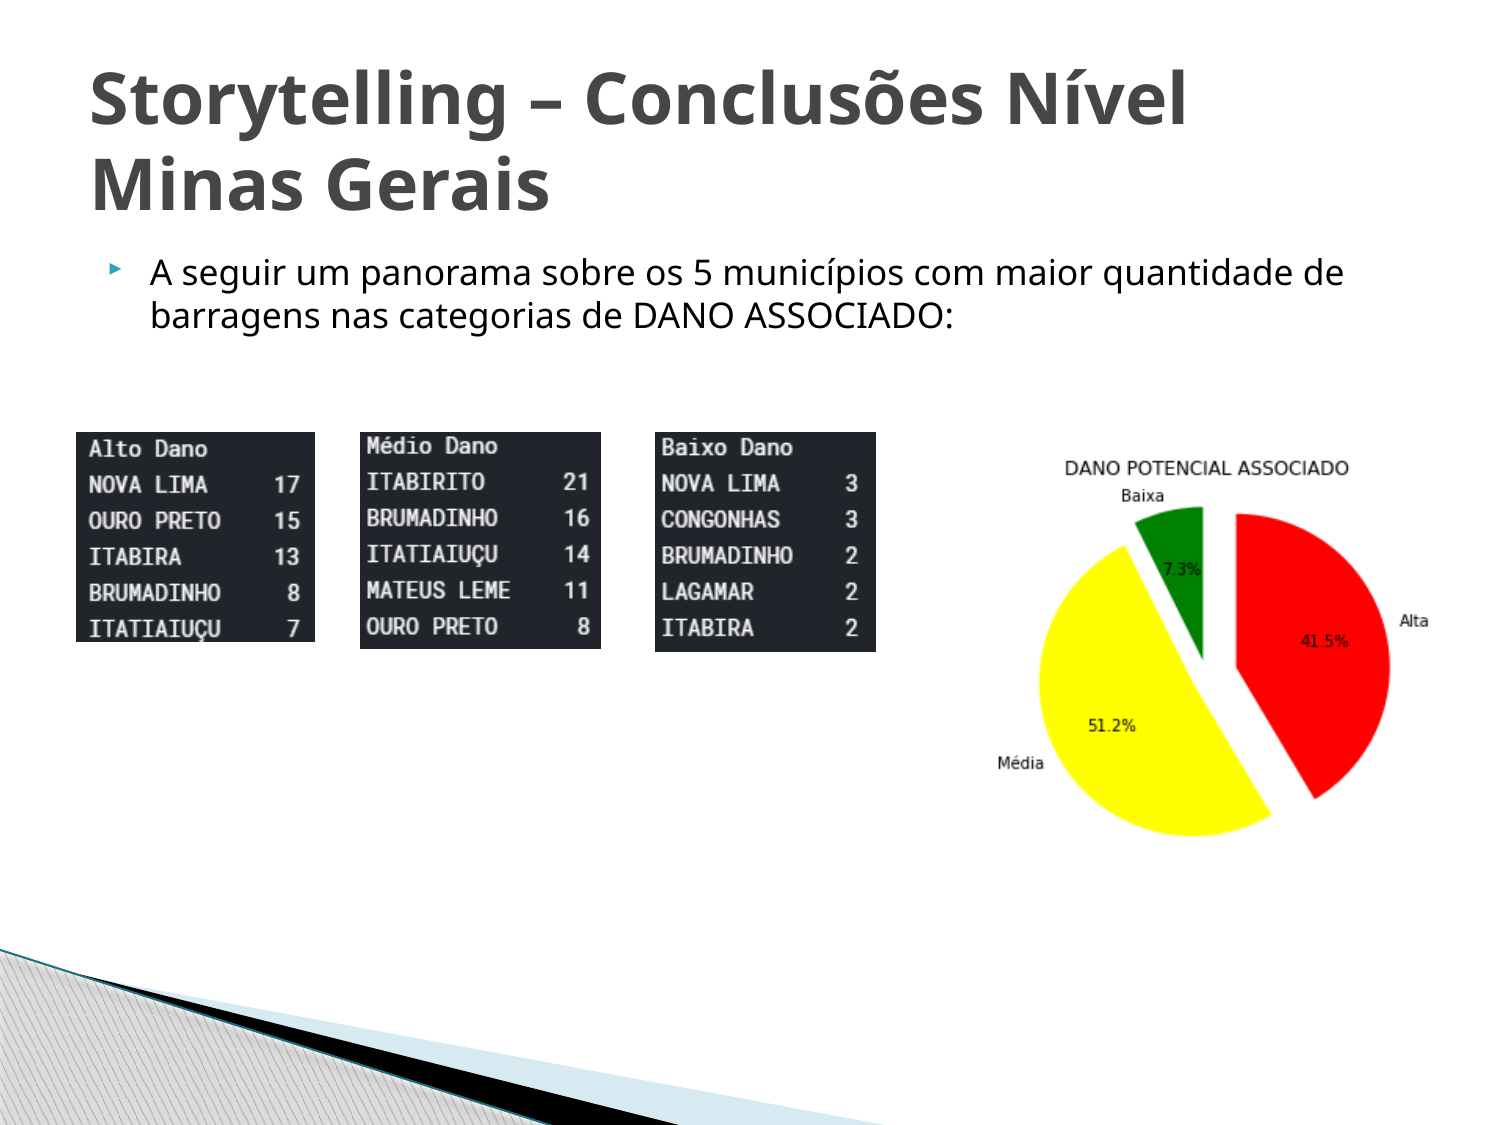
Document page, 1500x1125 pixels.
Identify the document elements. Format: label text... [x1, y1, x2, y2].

picture [974, 444, 1450, 850]
picture [655, 432, 877, 652]
picture [76, 432, 315, 643]
list A seguir um panorama sobre os 5 municípios com maior quantidade de barragens nas categorias de DANO ASSOCIADO: [75, 243, 1425, 986]
picture [359, 432, 602, 649]
title Storytelling – Conclusões Nível Minas Gerais [75, 45, 1425, 233]
